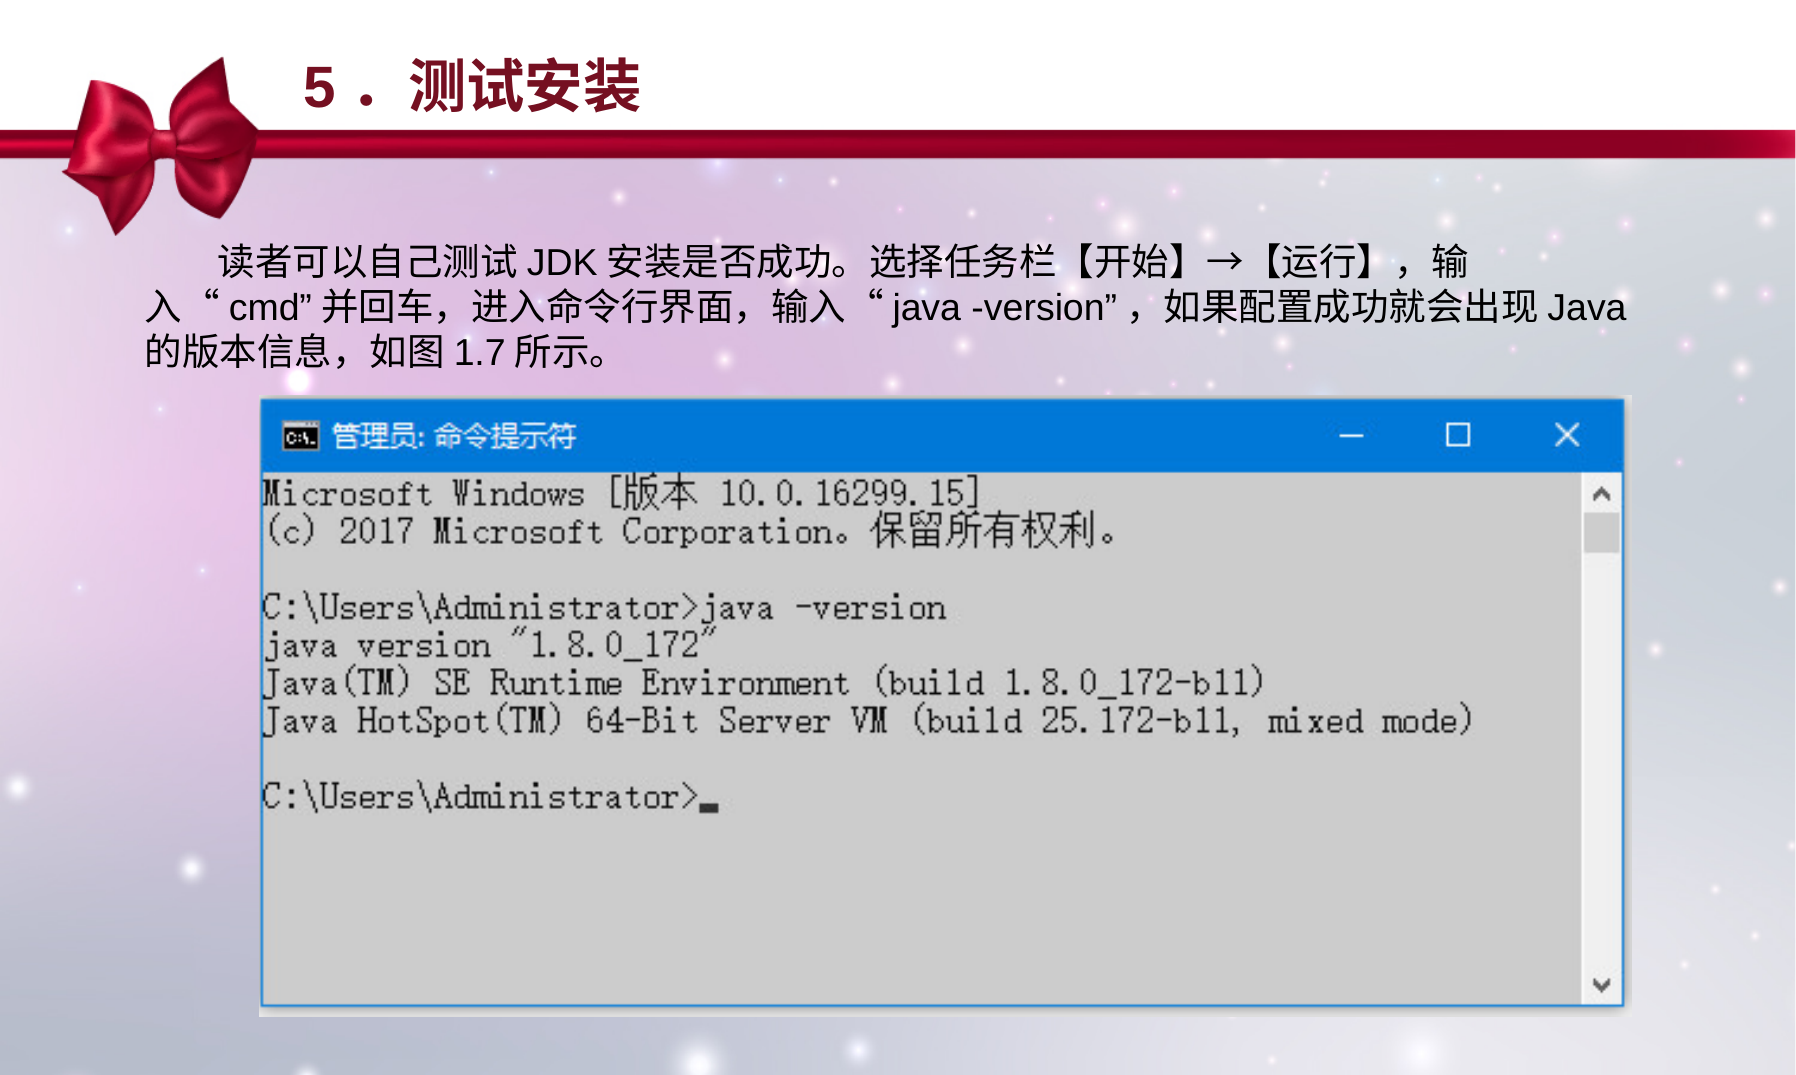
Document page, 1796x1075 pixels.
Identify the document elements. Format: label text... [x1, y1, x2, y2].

text_box 读者可以自己测试JDK安装是否成功。选择任务栏【开始】→【运行】，输入“cmd”并回车，进入命令行界面，输入“java -version”，如果配置成功就会出现Java的版本信息，如图1.7所示。 [129, 230, 1666, 381]
text_box 5．测试安装 [284, 40, 661, 129]
picture [0, 0, 1796, 1075]
